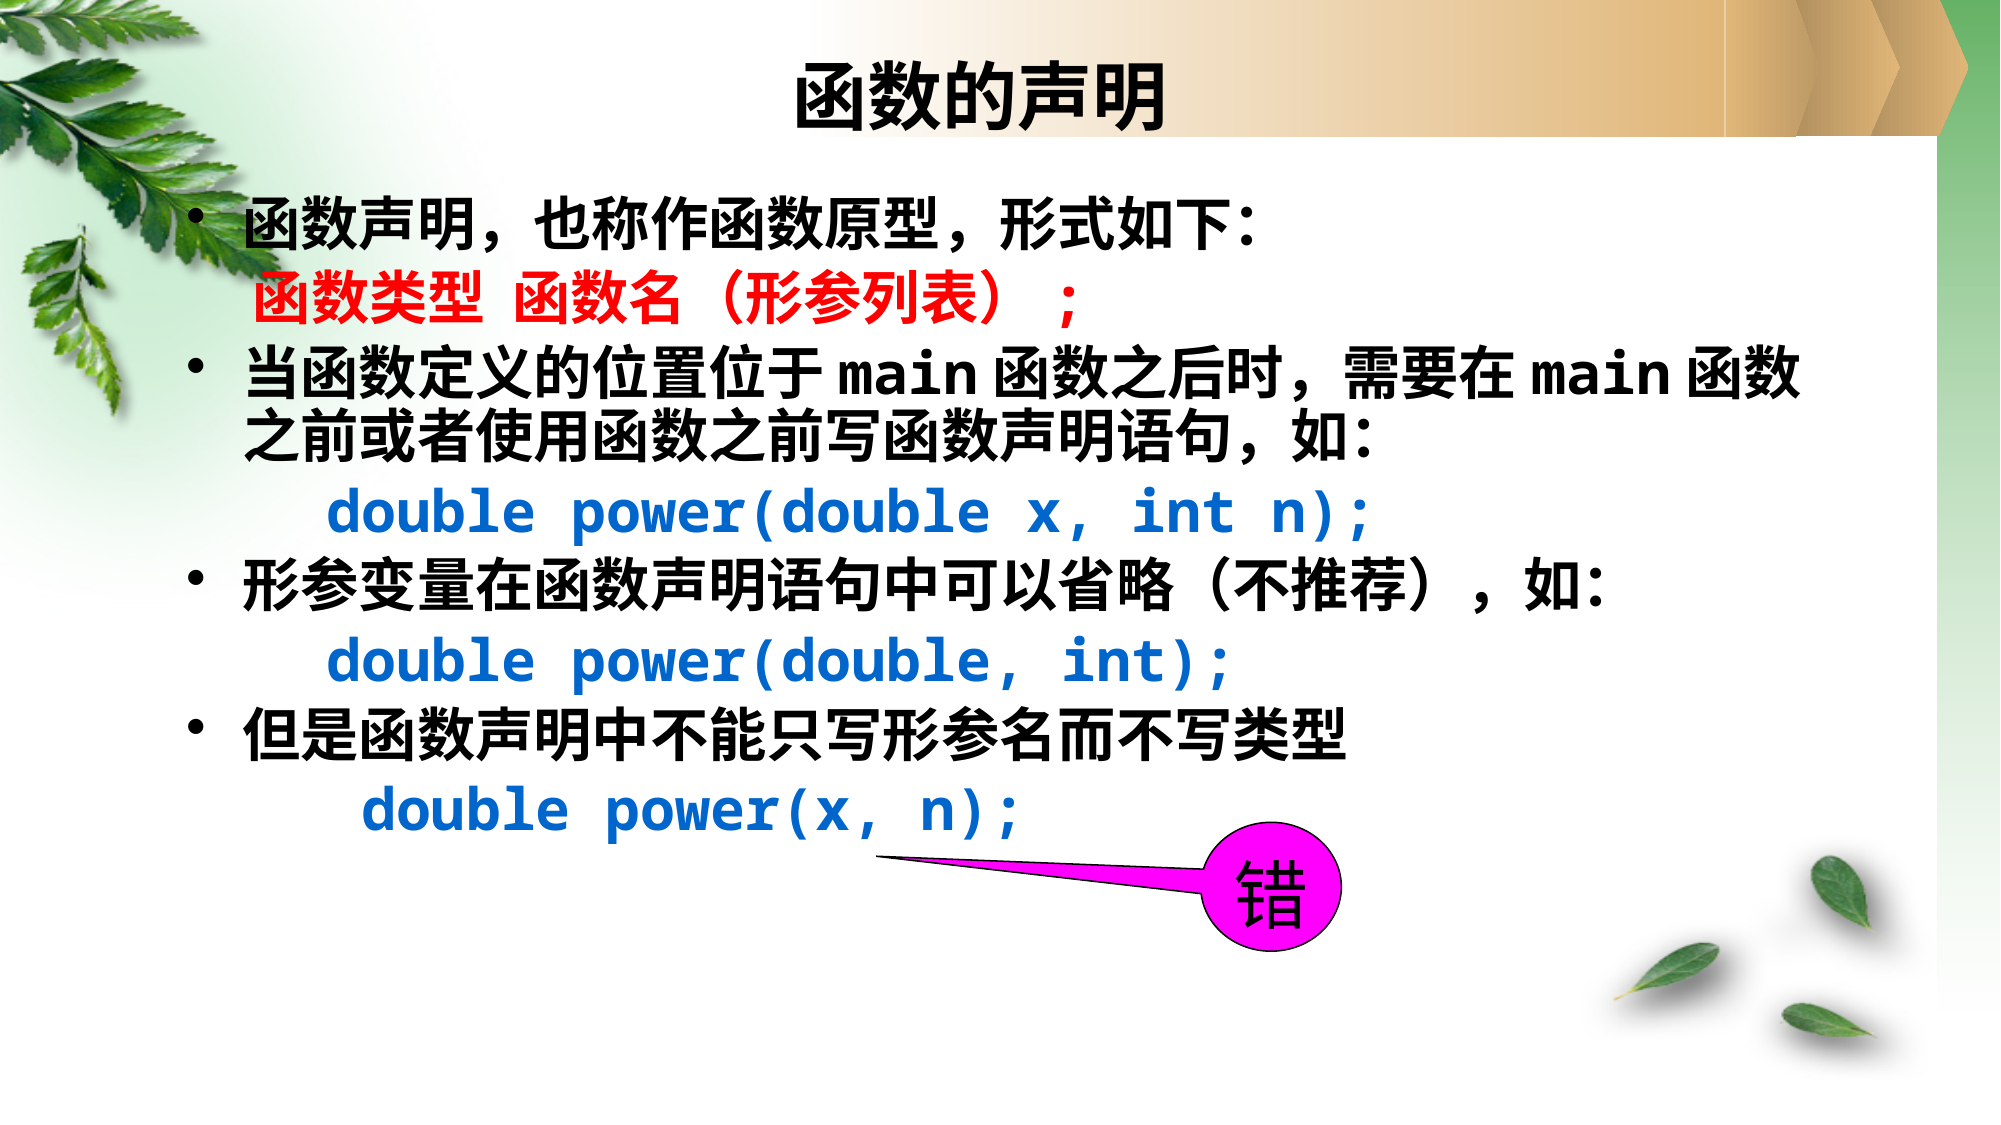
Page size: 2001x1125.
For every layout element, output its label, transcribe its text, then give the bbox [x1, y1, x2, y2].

text_box 错 [876, 822, 1342, 952]
text_box 函数的声明 [777, 35, 1462, 148]
picture [0, 0, 2001, 1125]
list 函数声明，也称作函数原型，形式如下： 函数类型 函数名（形参列表）; 当函数定义的位置位于main函数之后时，需要在main函数之前或者使用函数之前写函数声明语句，如： double power(double x, int n); 形参变量在函数声明语句中可以省略（不推荐），如： double power(double, int); 但是函数声明中不能只写形参名而不写类型 double power(x, n); [171, 187, 1871, 863]
